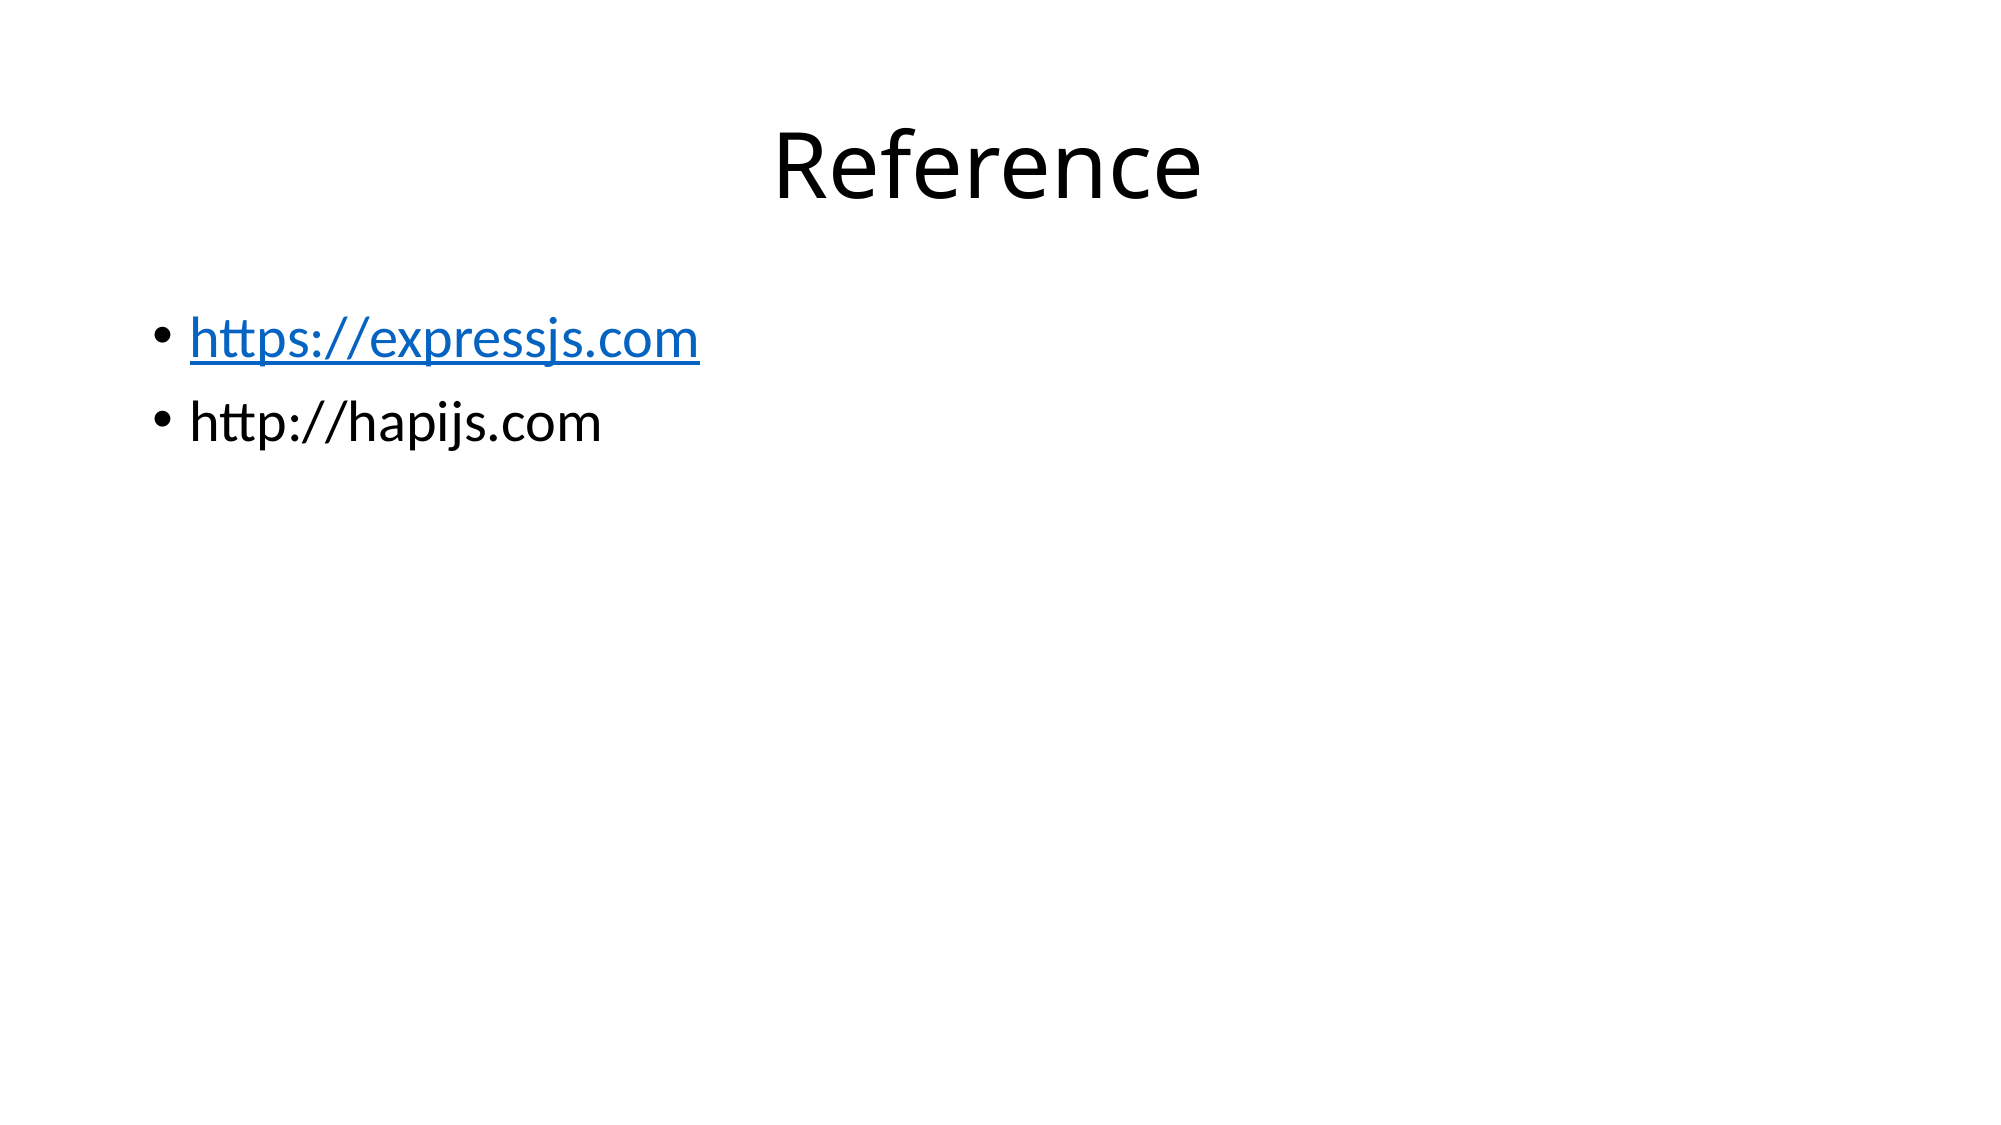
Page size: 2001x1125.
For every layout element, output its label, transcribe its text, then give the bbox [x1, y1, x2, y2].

title Reference [137, 59, 1863, 278]
list https://expressjs.com http://hapijs.com [137, 299, 1863, 1014]
